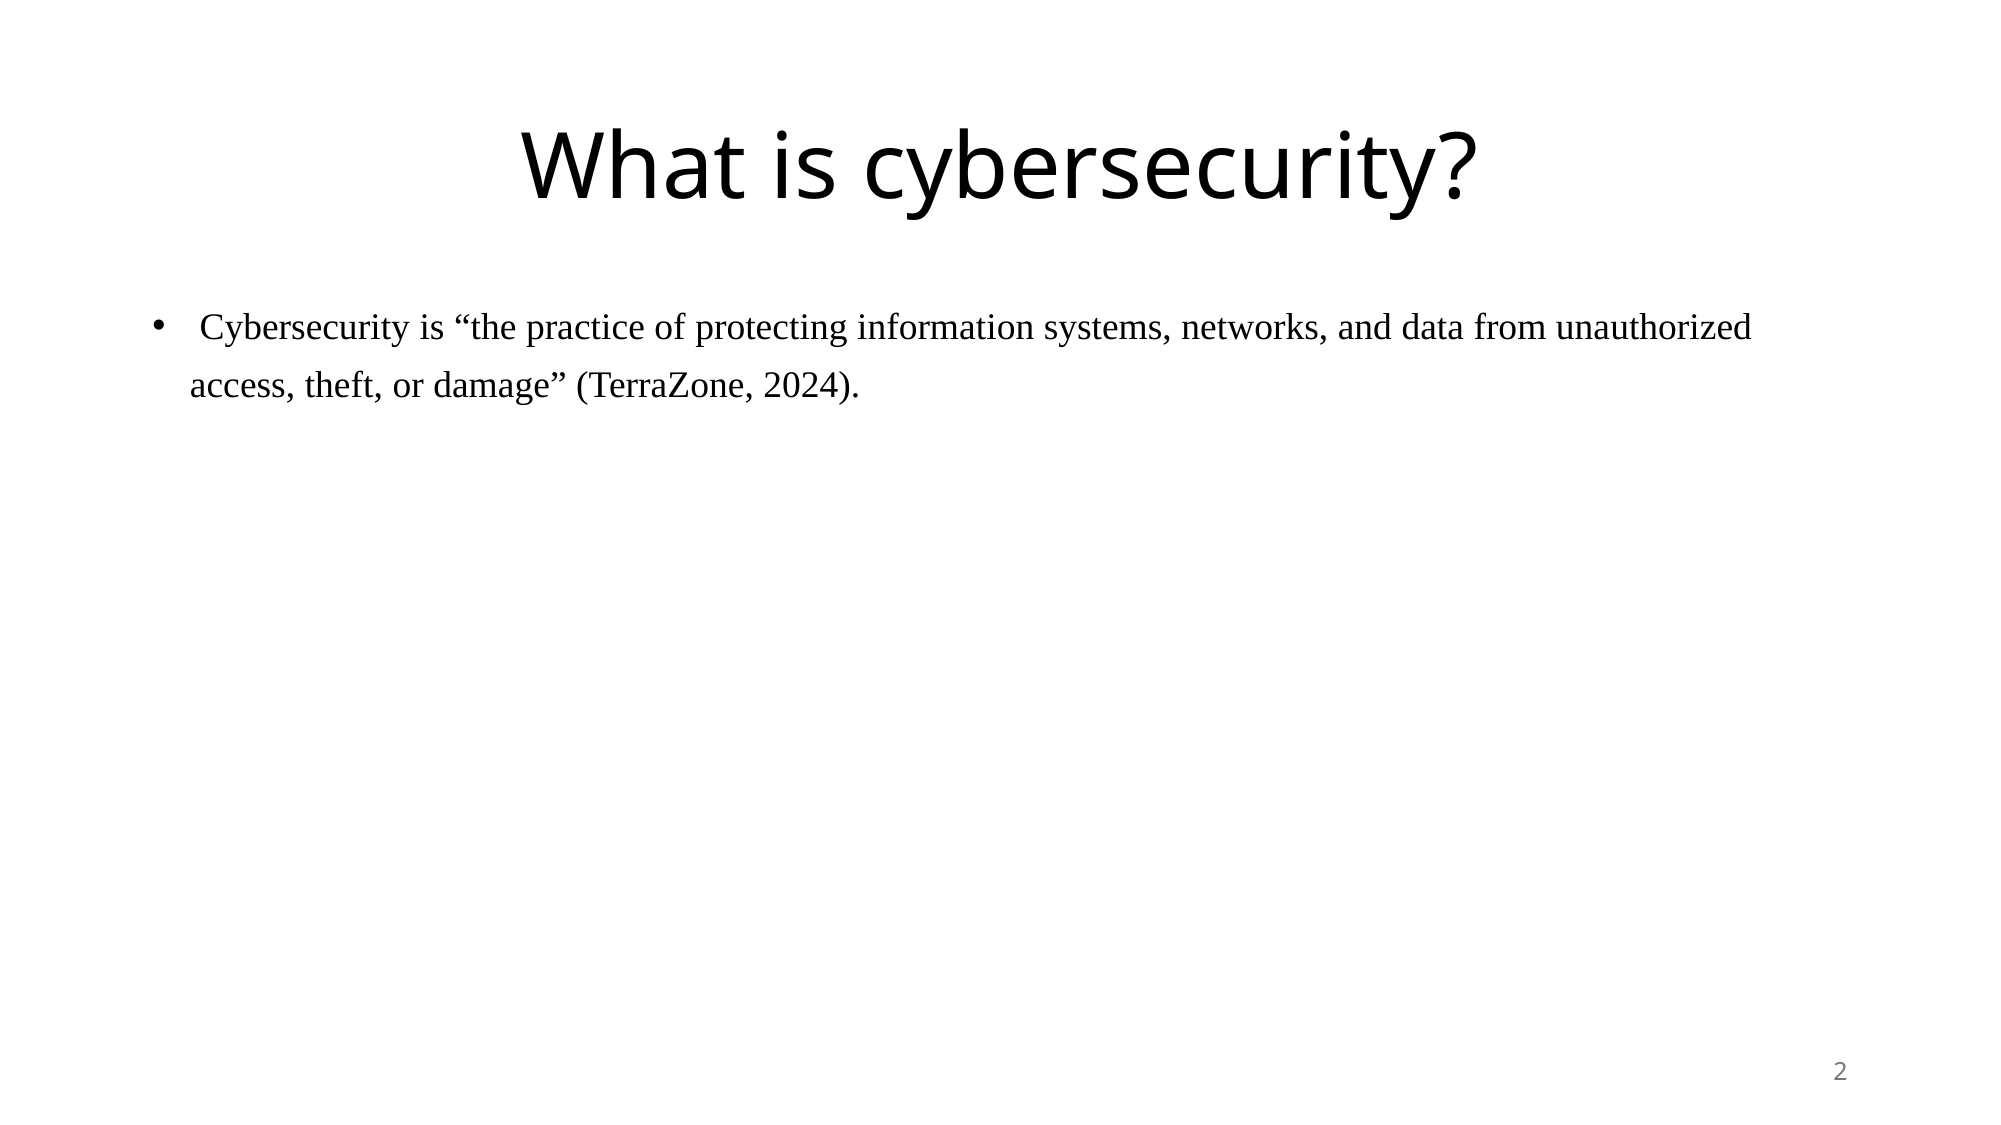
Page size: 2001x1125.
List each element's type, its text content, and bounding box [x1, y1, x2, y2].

title What is cybersecurity? [137, 59, 1863, 278]
list Cybersecurity is “the practice of protecting information systems, networks, and data from unauthorized access, theft, or damage” (TerraZone, 2024). [137, 299, 1863, 1014]
slide_number 2 [1412, 1042, 1863, 1103]
